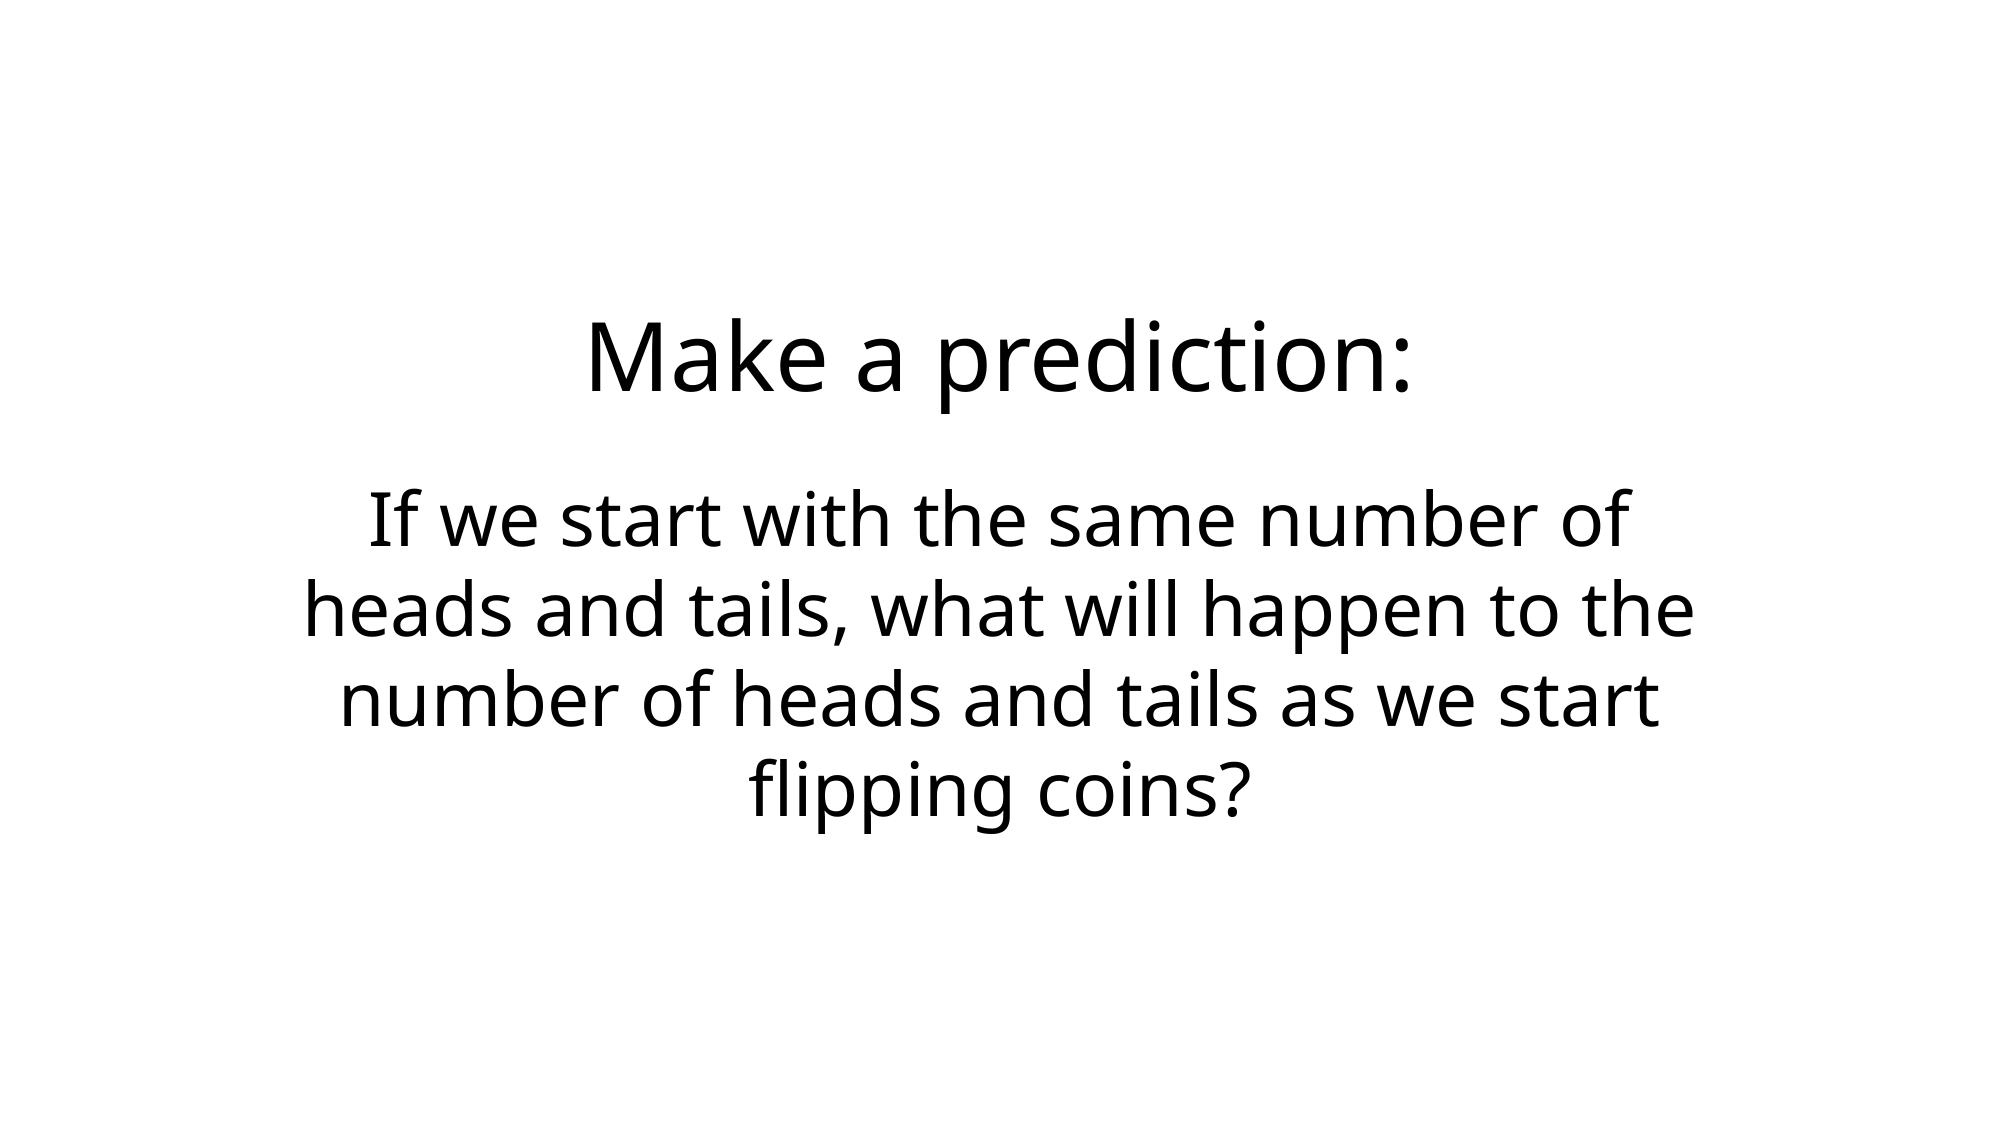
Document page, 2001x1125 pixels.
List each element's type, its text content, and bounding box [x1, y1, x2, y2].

text_box If we start with the same number of heads and tails, what will happen to the number of heads and tails as we start flipping coins? [270, 463, 1730, 839]
text_box Make a prediction: [86, 288, 1914, 419]
